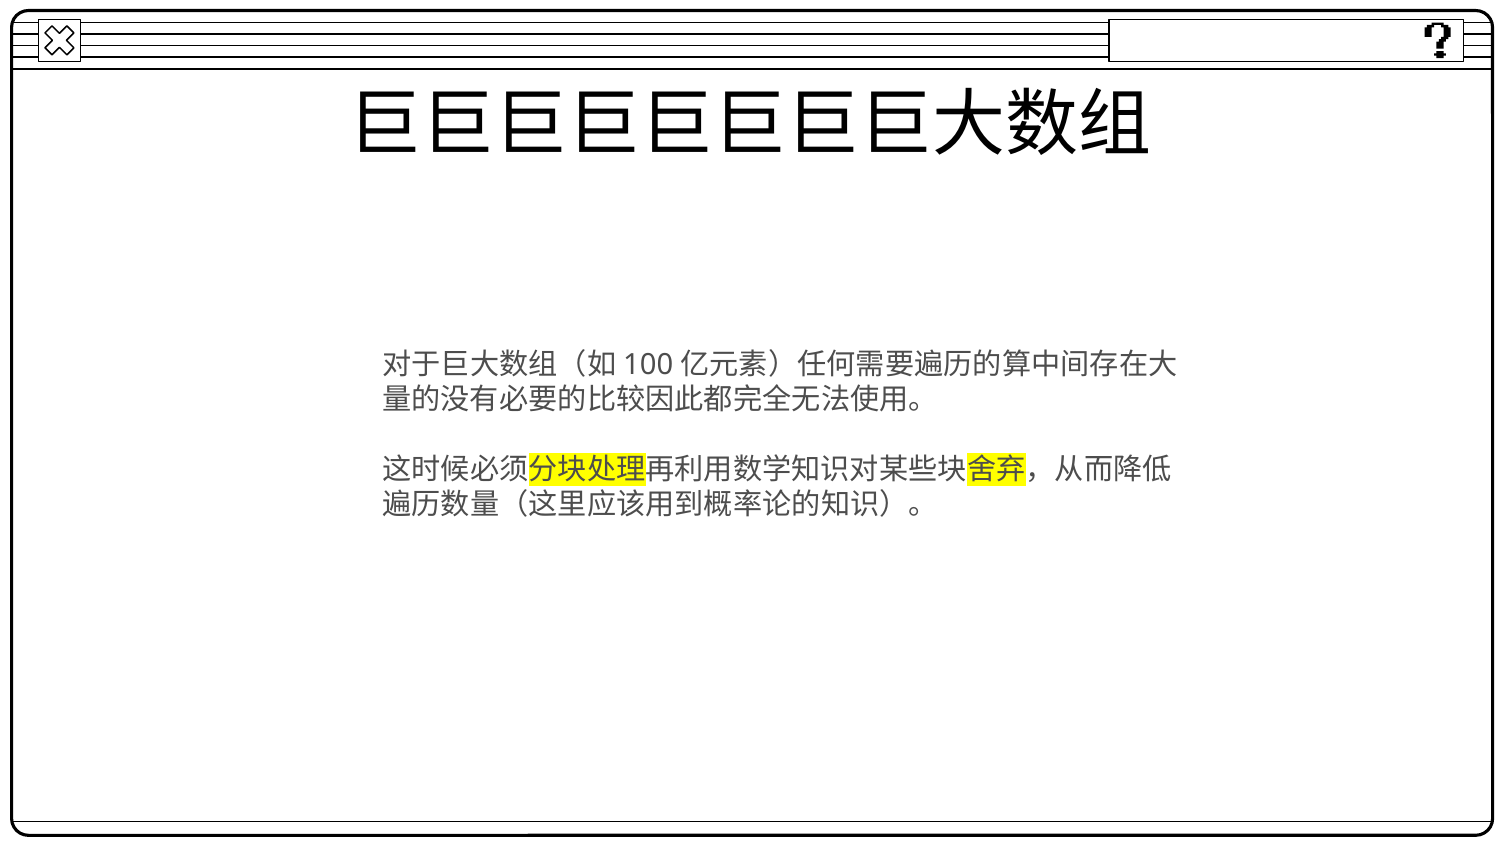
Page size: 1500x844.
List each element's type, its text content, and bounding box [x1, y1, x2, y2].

title 巨巨巨巨巨巨巨巨大数组 [118, 72, 1382, 167]
text_box 对于巨大数组（如100亿元素）任何需要遍历的算中间存在大量的没有必要的比较因此都完全无法使用。 这时候必须分块处理再利用数学知识对某些块舍弃，从而降低遍历数量（这里应该用到概率论的知识）。 [367, 338, 1197, 528]
